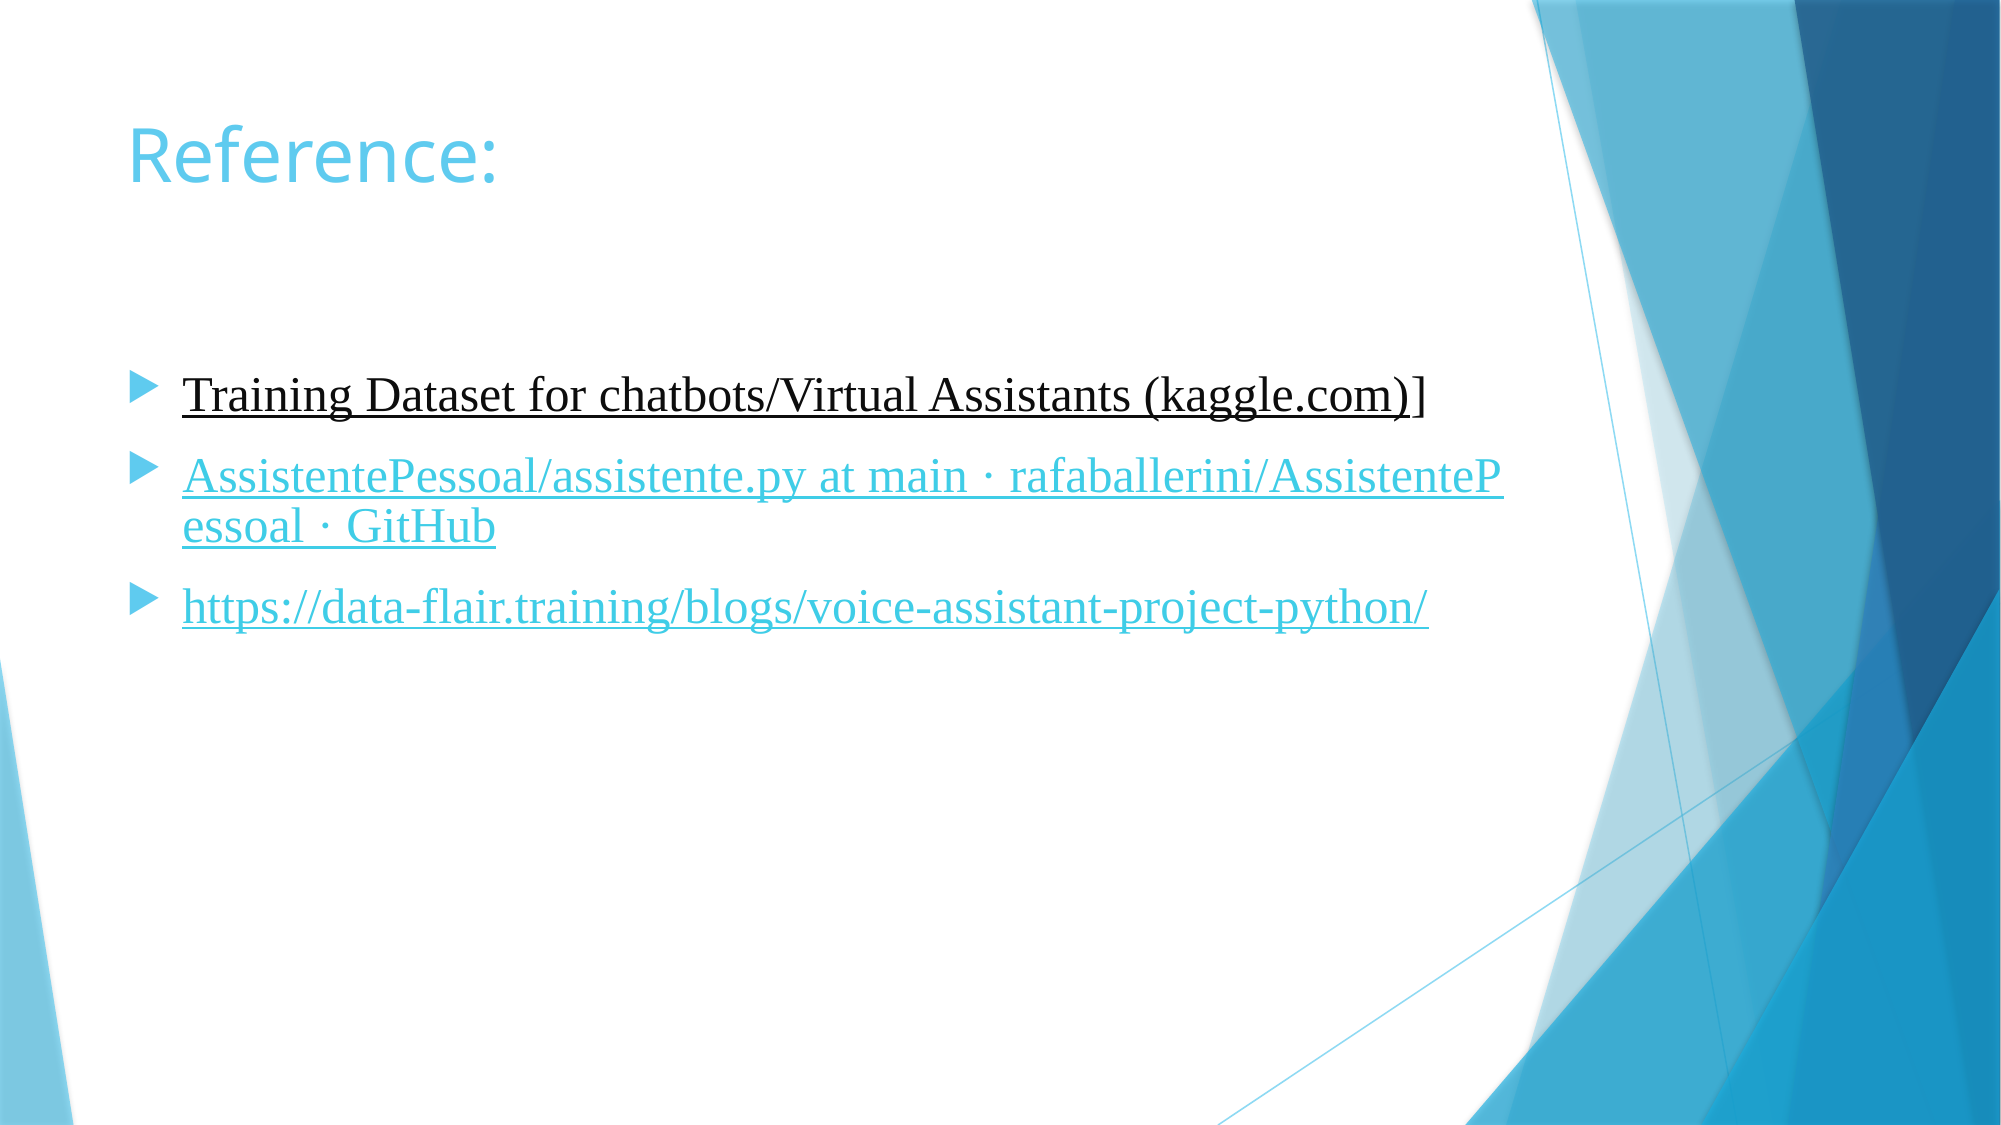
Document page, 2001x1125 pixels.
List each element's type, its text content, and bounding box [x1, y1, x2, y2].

list Training Dataset for chatbots/Virtual Assistants (kaggle.com)] AssistentePessoal/assistente.py at main · rafaballerini/AssistentePessoal · GitHub https://data-flair.training/blogs/voice-assistant-project-python/ [111, 354, 1522, 992]
title Reference: [111, 99, 1522, 317]
